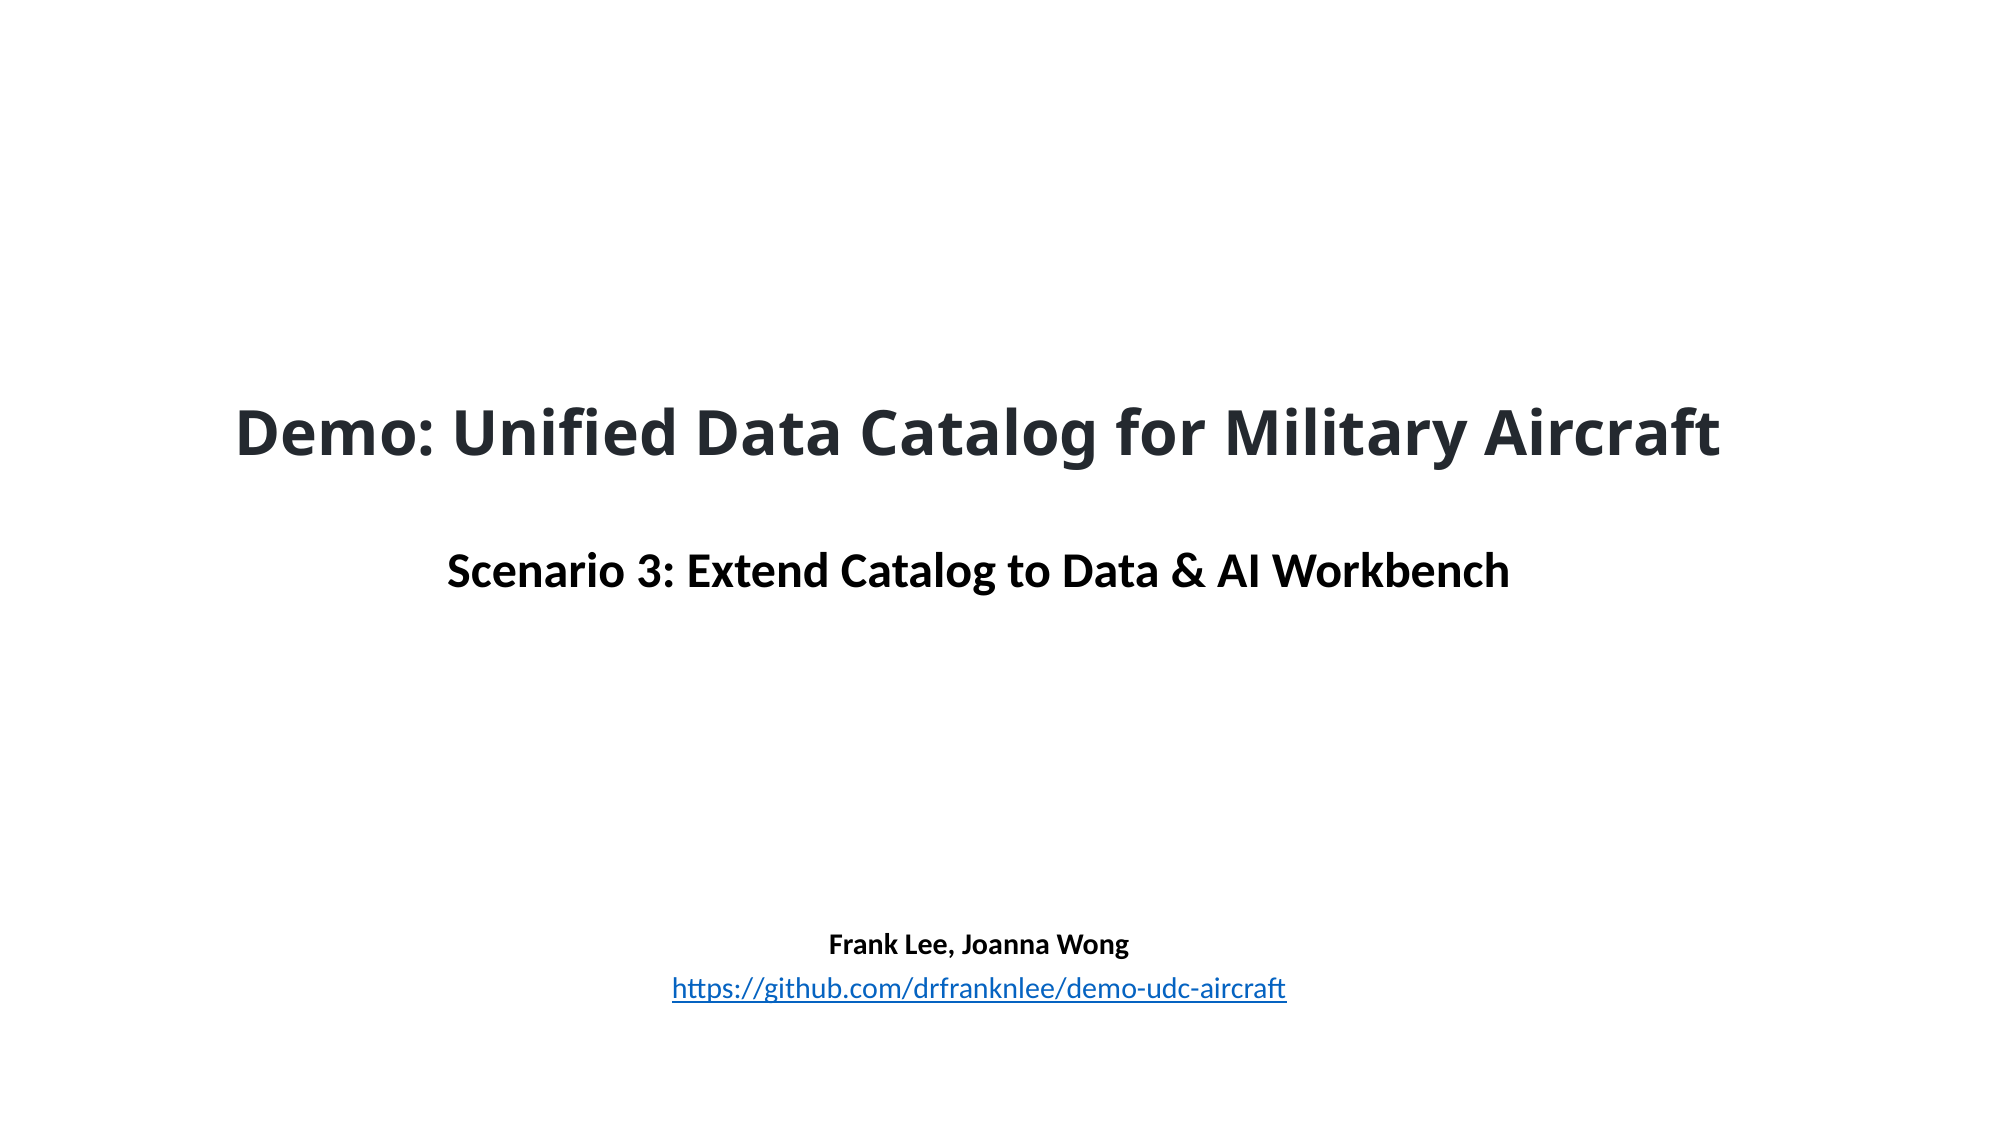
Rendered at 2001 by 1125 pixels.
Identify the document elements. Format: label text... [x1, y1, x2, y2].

subtitle Frank Lee, Joanna Wong https://github.com/drfranknlee/demo-udc-aircraft [229, 920, 1730, 1014]
text_box Scenario 3: Extend Catalog to Data & AI Workbench [206, 536, 1752, 663]
title Demo: Unified Data Catalog for Military Aircraft [174, 358, 1784, 477]
